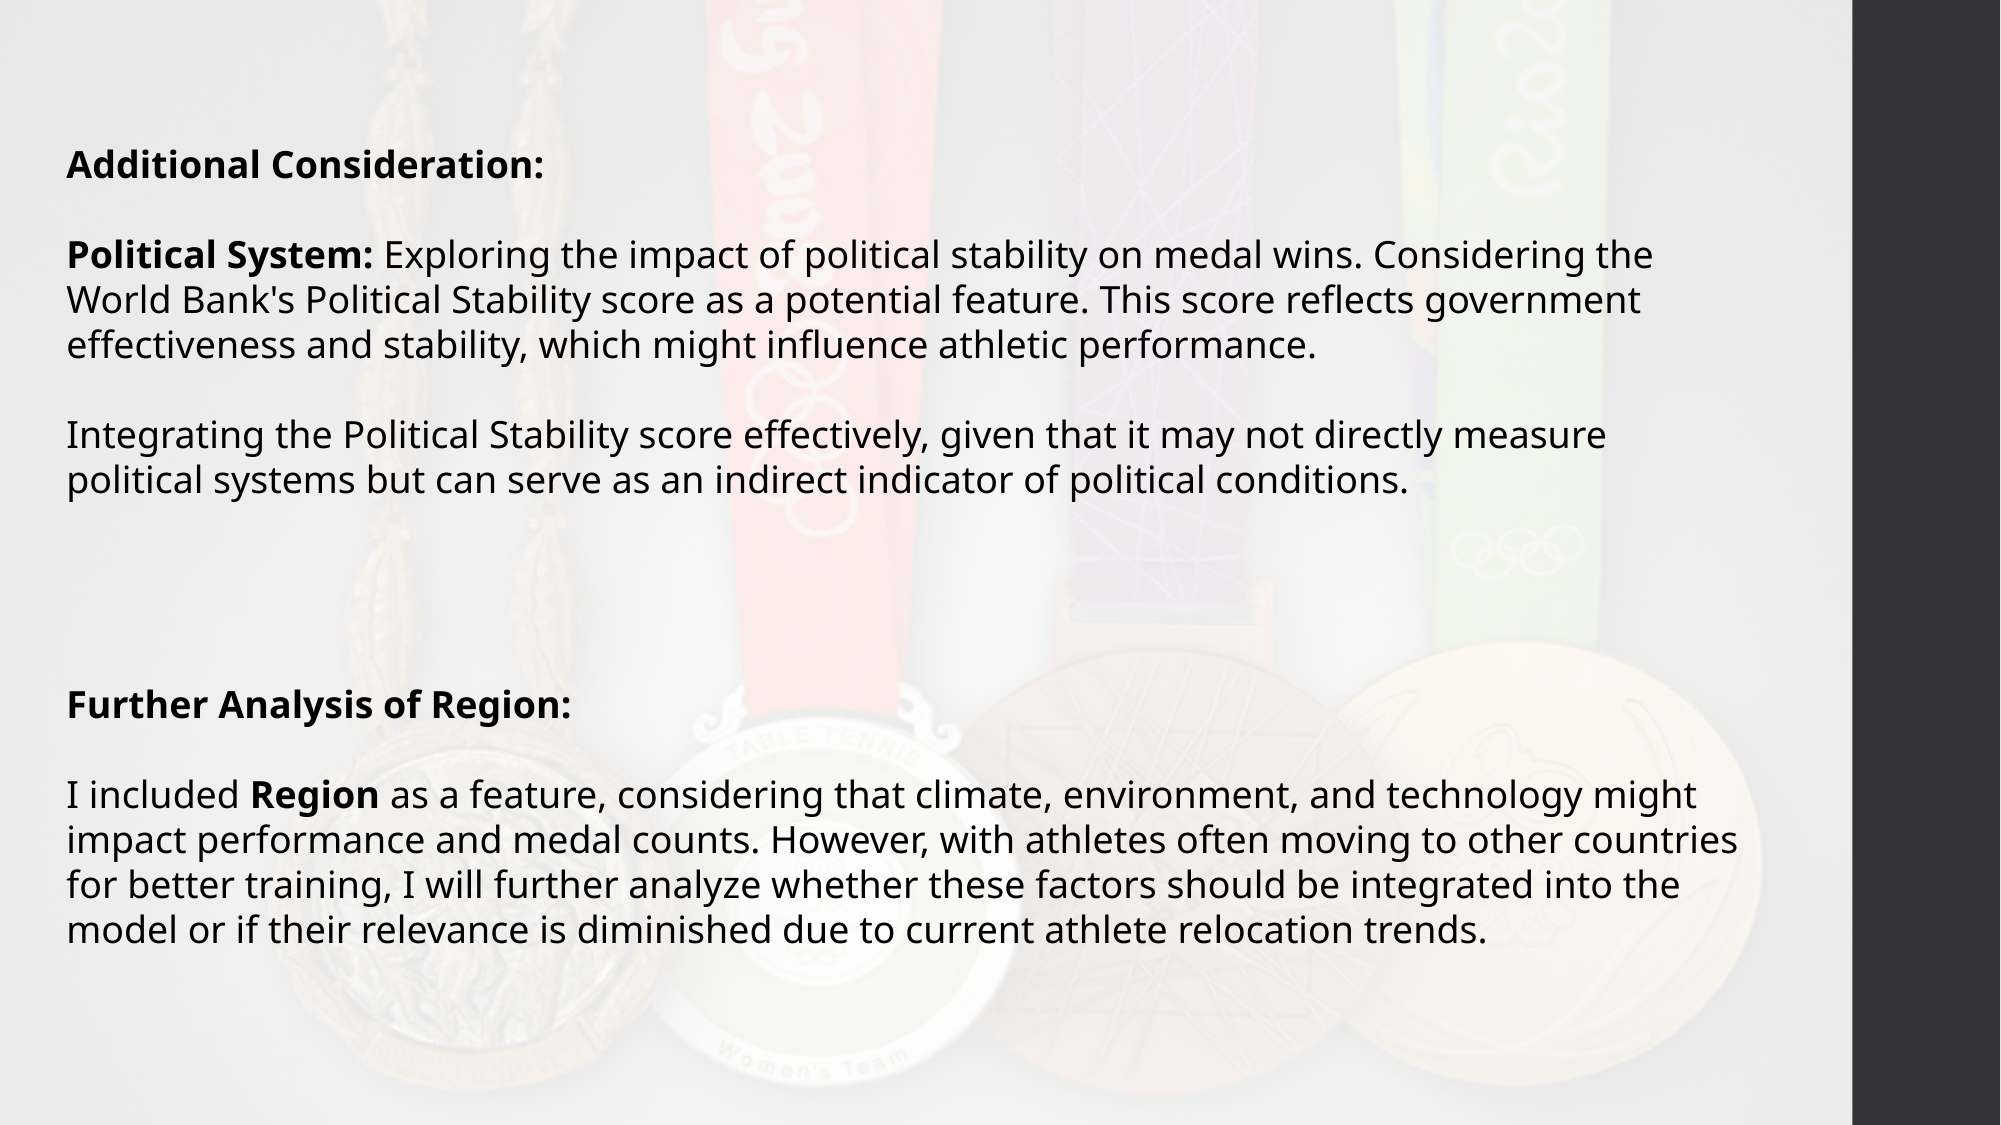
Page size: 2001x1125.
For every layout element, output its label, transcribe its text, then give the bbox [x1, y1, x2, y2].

text_box Additional Consideration: Political System: Exploring the impact of political stability on medal wins. Considering the World Bank's Political Stability score as a potential feature. This score reflects government effectiveness and stability, which might influence athletic performance. Integrating the Political Stability score effectively, given that it may not directly measure political systems but can serve as an indirect indicator of political conditions. [51, 133, 1766, 644]
text_box Further Analysis of Region: I included Region as a feature, considering that climate, environment, and technology might impact performance and medal counts. However, with athletes often moving to other countries for better training, I will further analyze whether these factors should be integrated into the model or if their relevance is diminished due to current athlete relocation trends. [51, 673, 1766, 1004]
